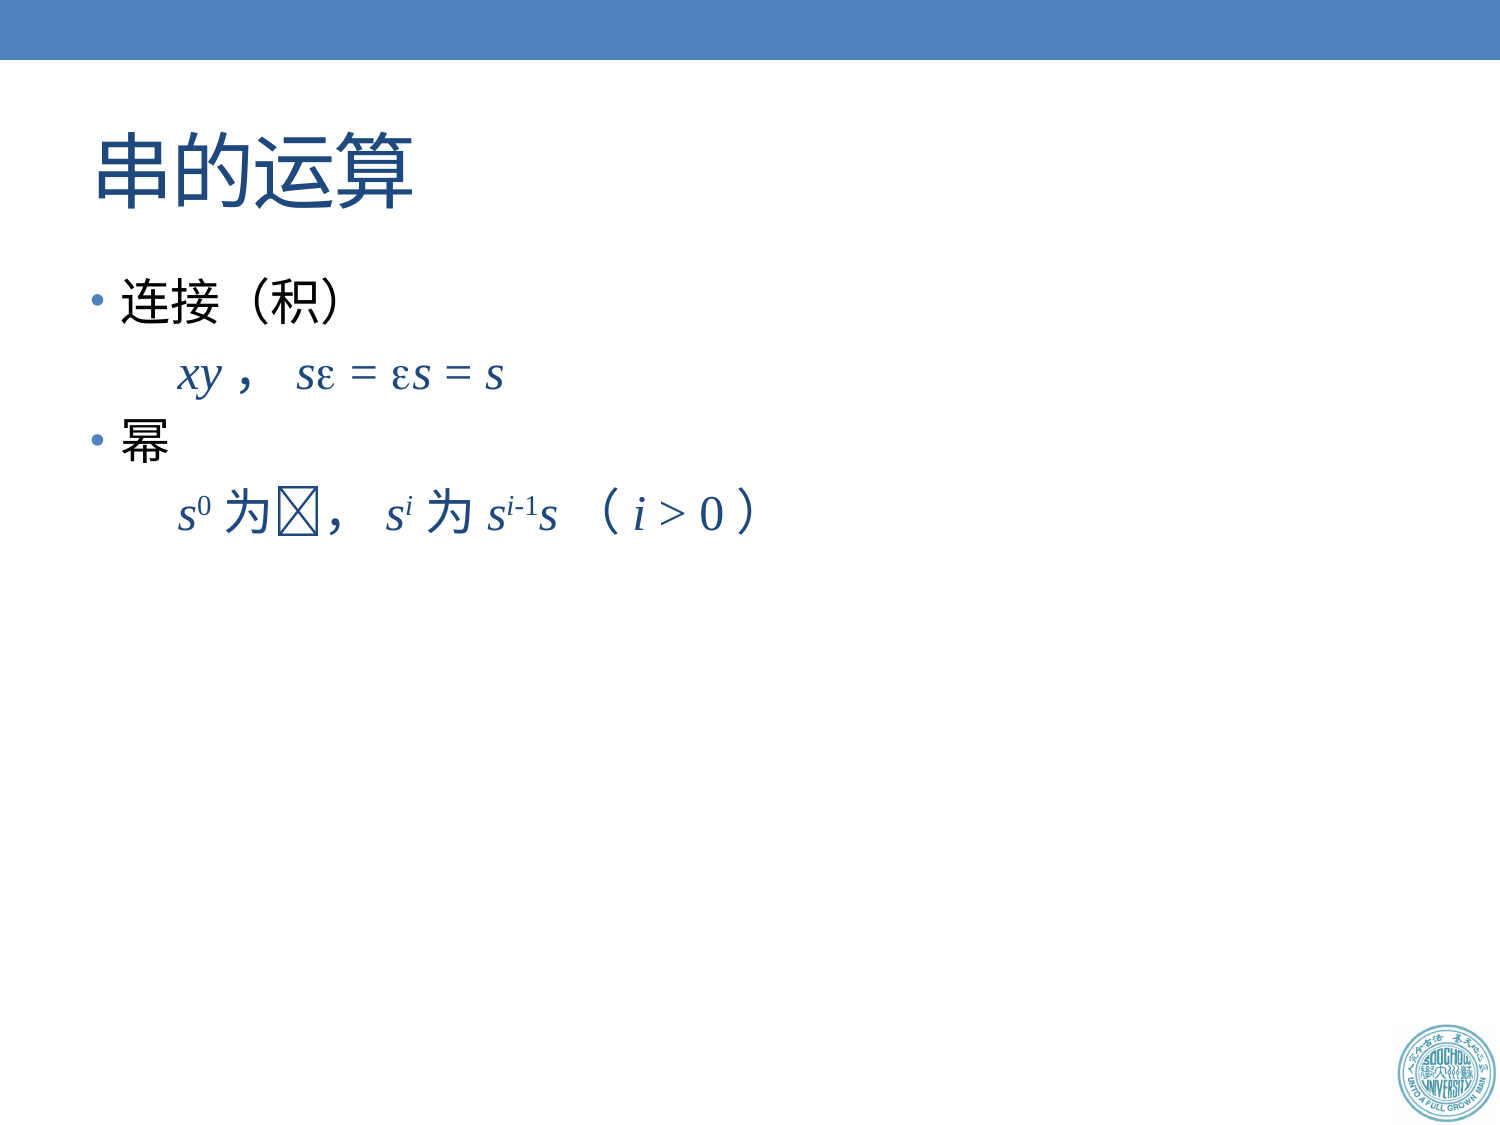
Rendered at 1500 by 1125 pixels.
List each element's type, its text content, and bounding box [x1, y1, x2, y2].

title 串的运算 [75, 87, 1425, 250]
list 连接（积） xy，s = s = s 幂 s0为，si为si-1s（i > 0） [75, 262, 1425, 1063]
